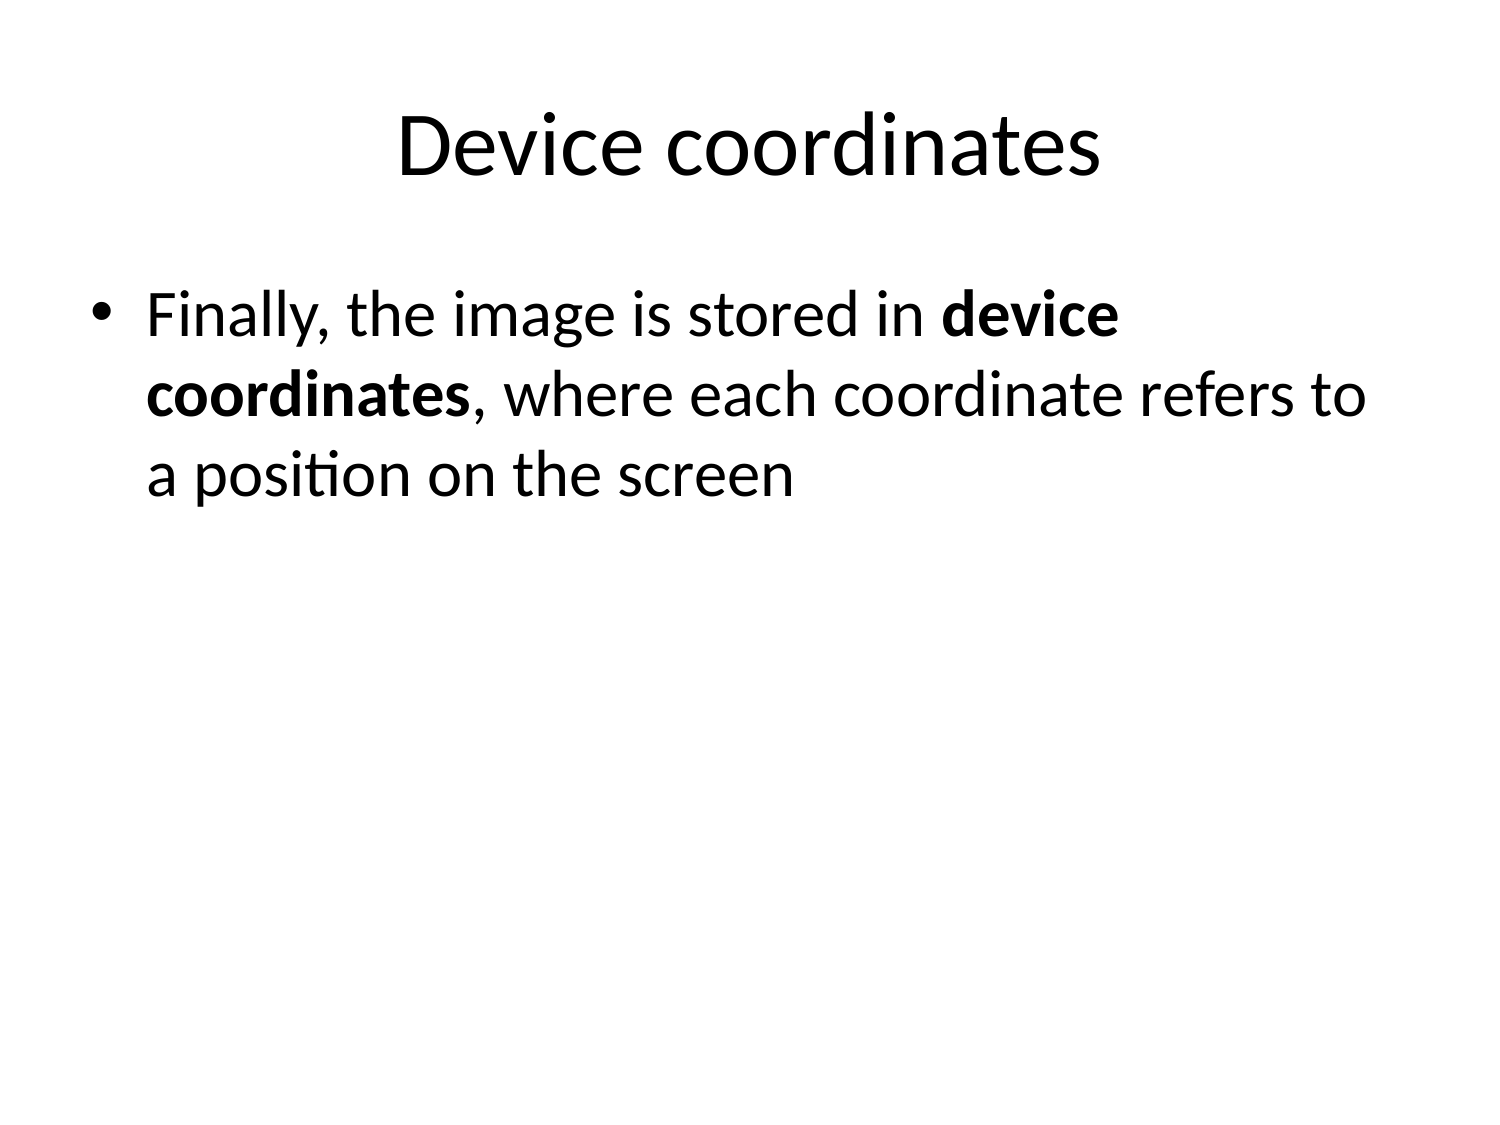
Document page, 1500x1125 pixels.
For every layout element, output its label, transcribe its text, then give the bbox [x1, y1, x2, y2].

list Finally, the image is stored in device coordinates, where each coordinate refers to a position on the screen [75, 262, 1425, 1005]
title Device coordinates [75, 45, 1425, 233]
